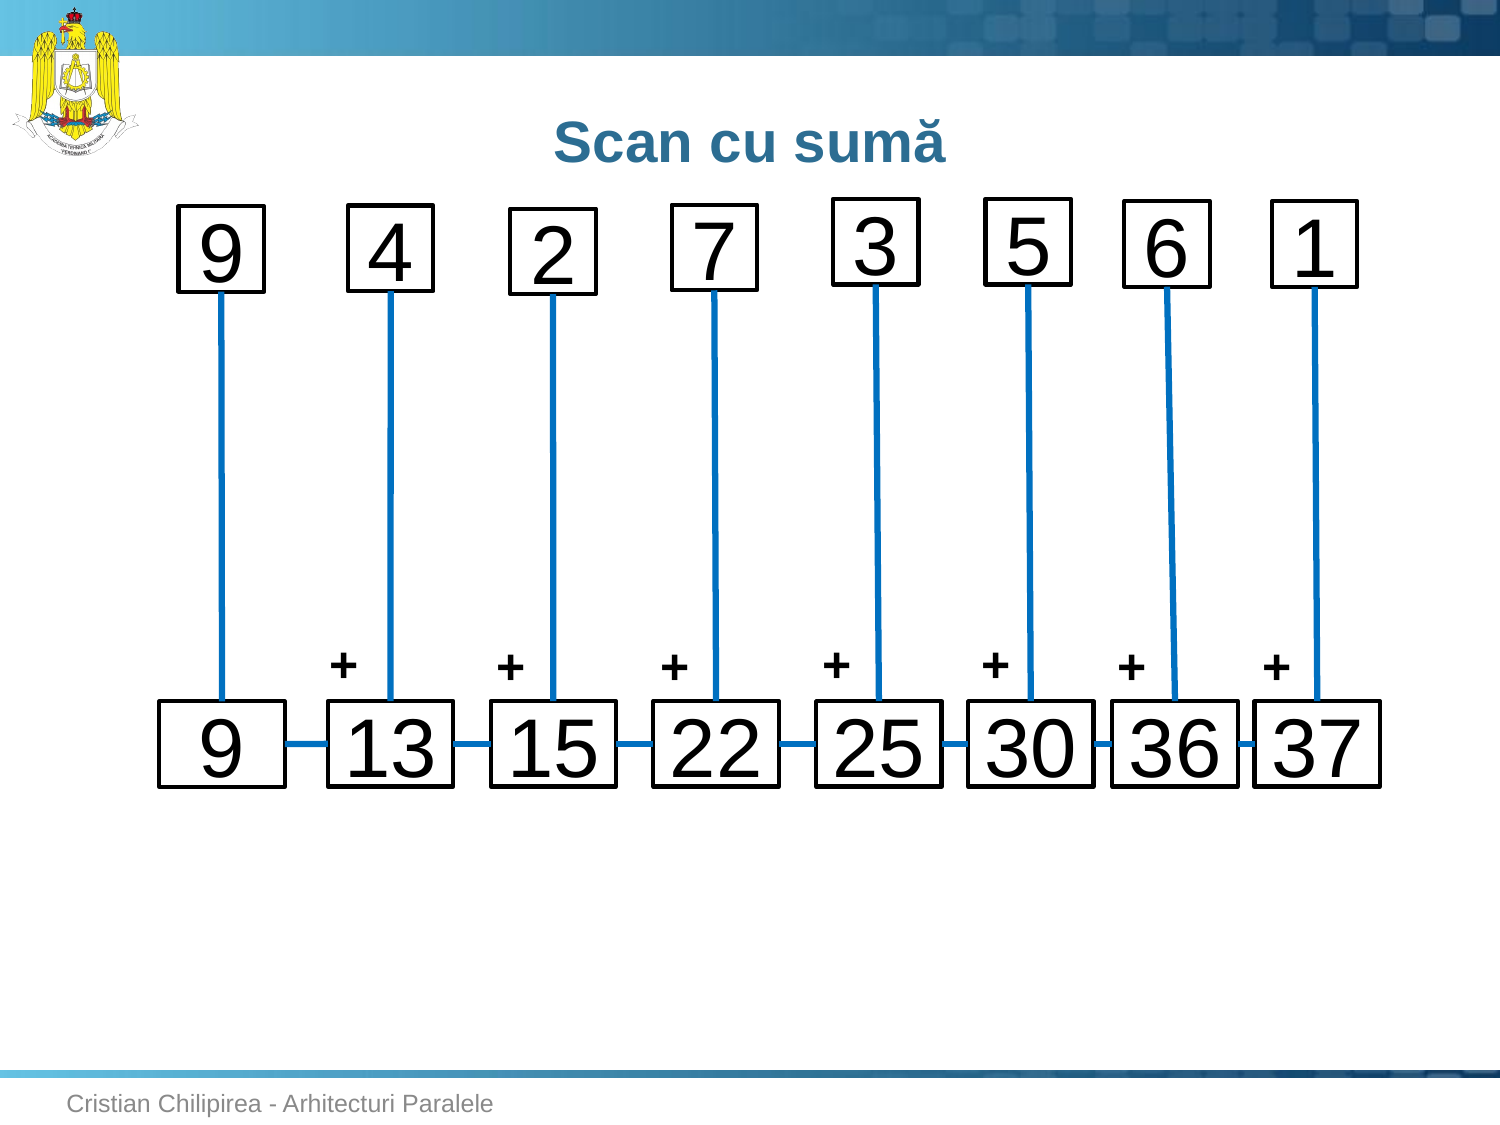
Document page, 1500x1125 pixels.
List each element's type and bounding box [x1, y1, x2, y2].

title [51, 102, 1449, 178]
text_box [157, 197, 1382, 789]
picture [0, 0, 1500, 156]
footer [51, 1083, 1157, 1125]
picture [0, 1070, 1500, 1078]
